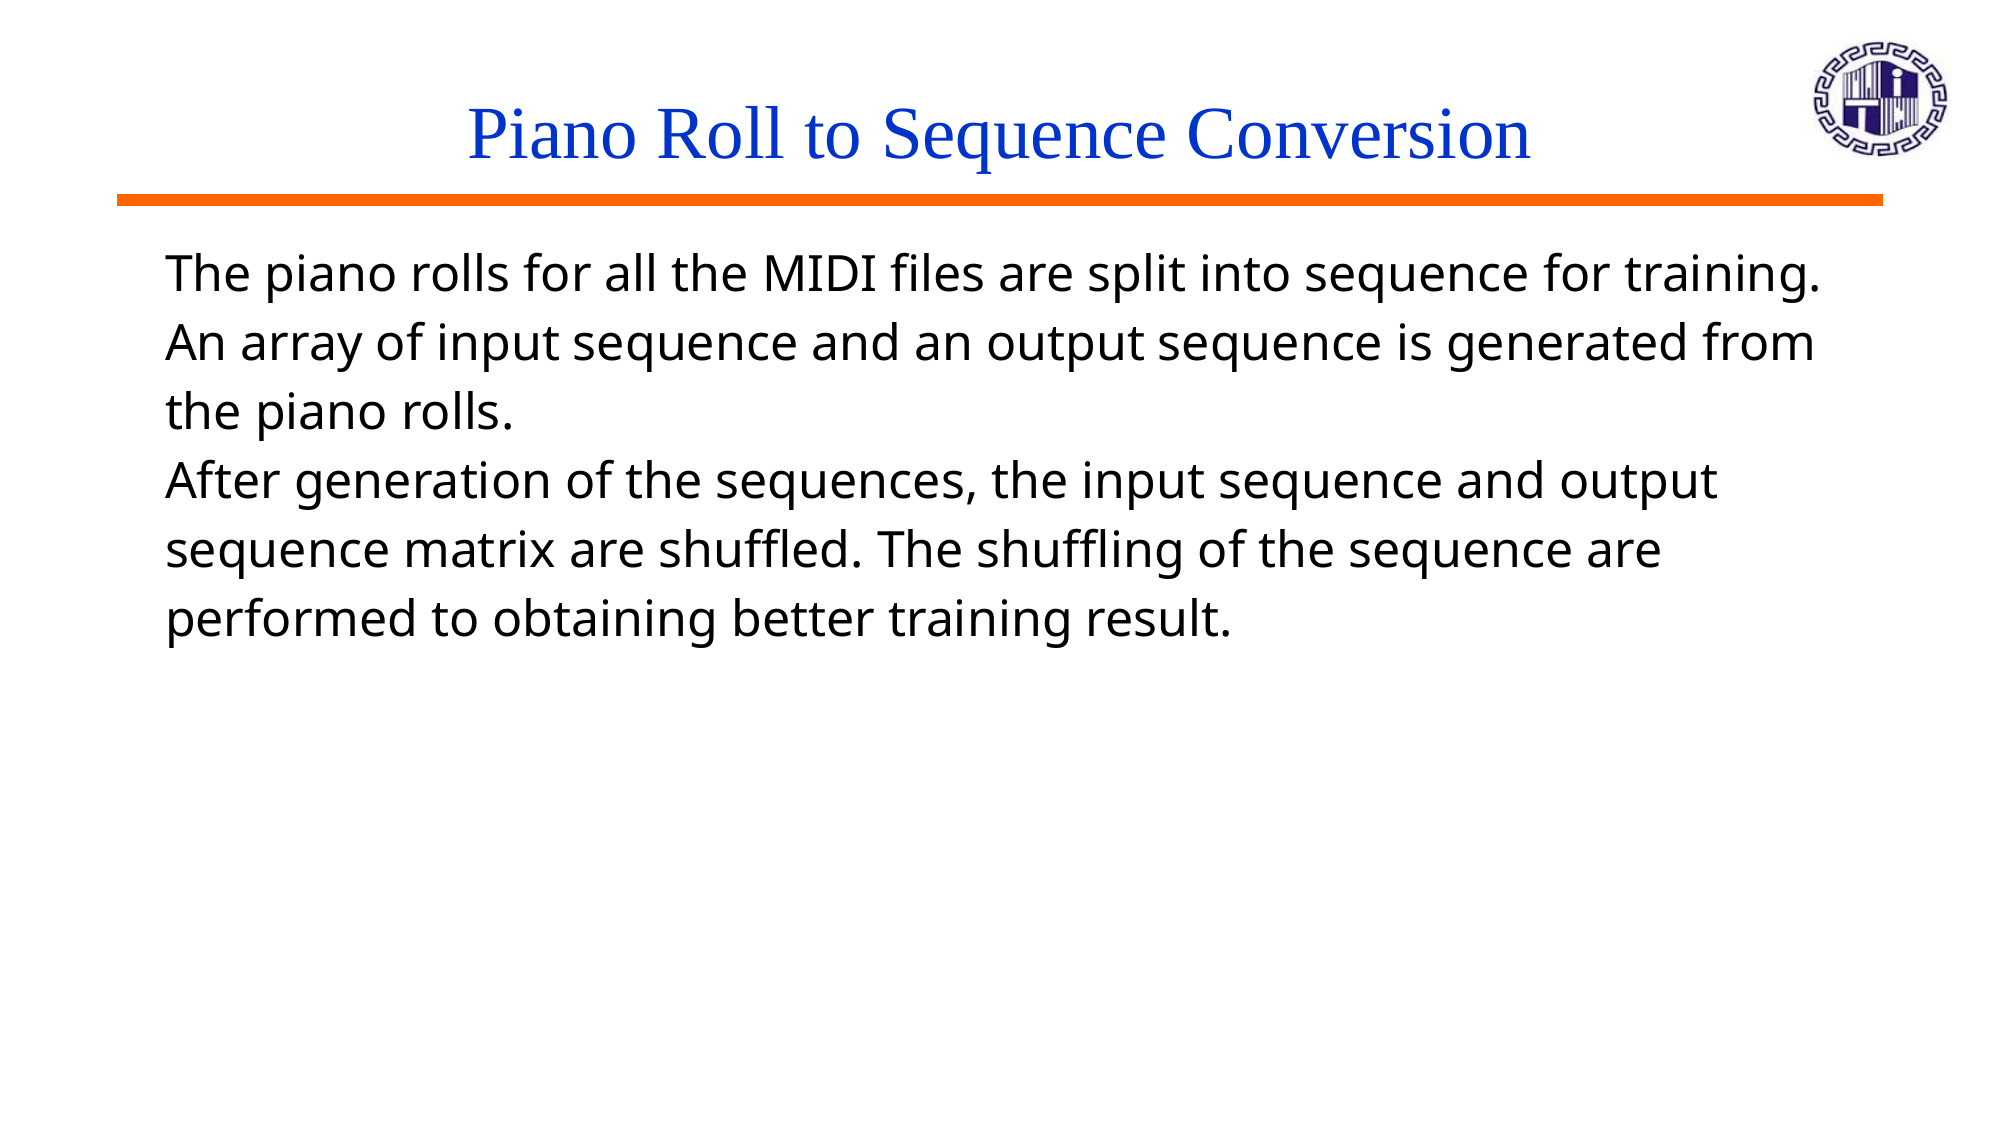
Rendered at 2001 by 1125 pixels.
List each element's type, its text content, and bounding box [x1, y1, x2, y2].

title Piano Roll to Sequence Conversion [150, 56, 1850, 200]
picture [1782, 15, 1977, 182]
list The piano rolls for all the MIDI files are split into sequence for training. An array of input sequence and an output sequence is generated from the piano rolls. After generation of the sequences, the input sequence and output sequence matrix are shuffled. The shuffling of the sequence are performed to obtaining better training result. [150, 224, 1850, 994]
